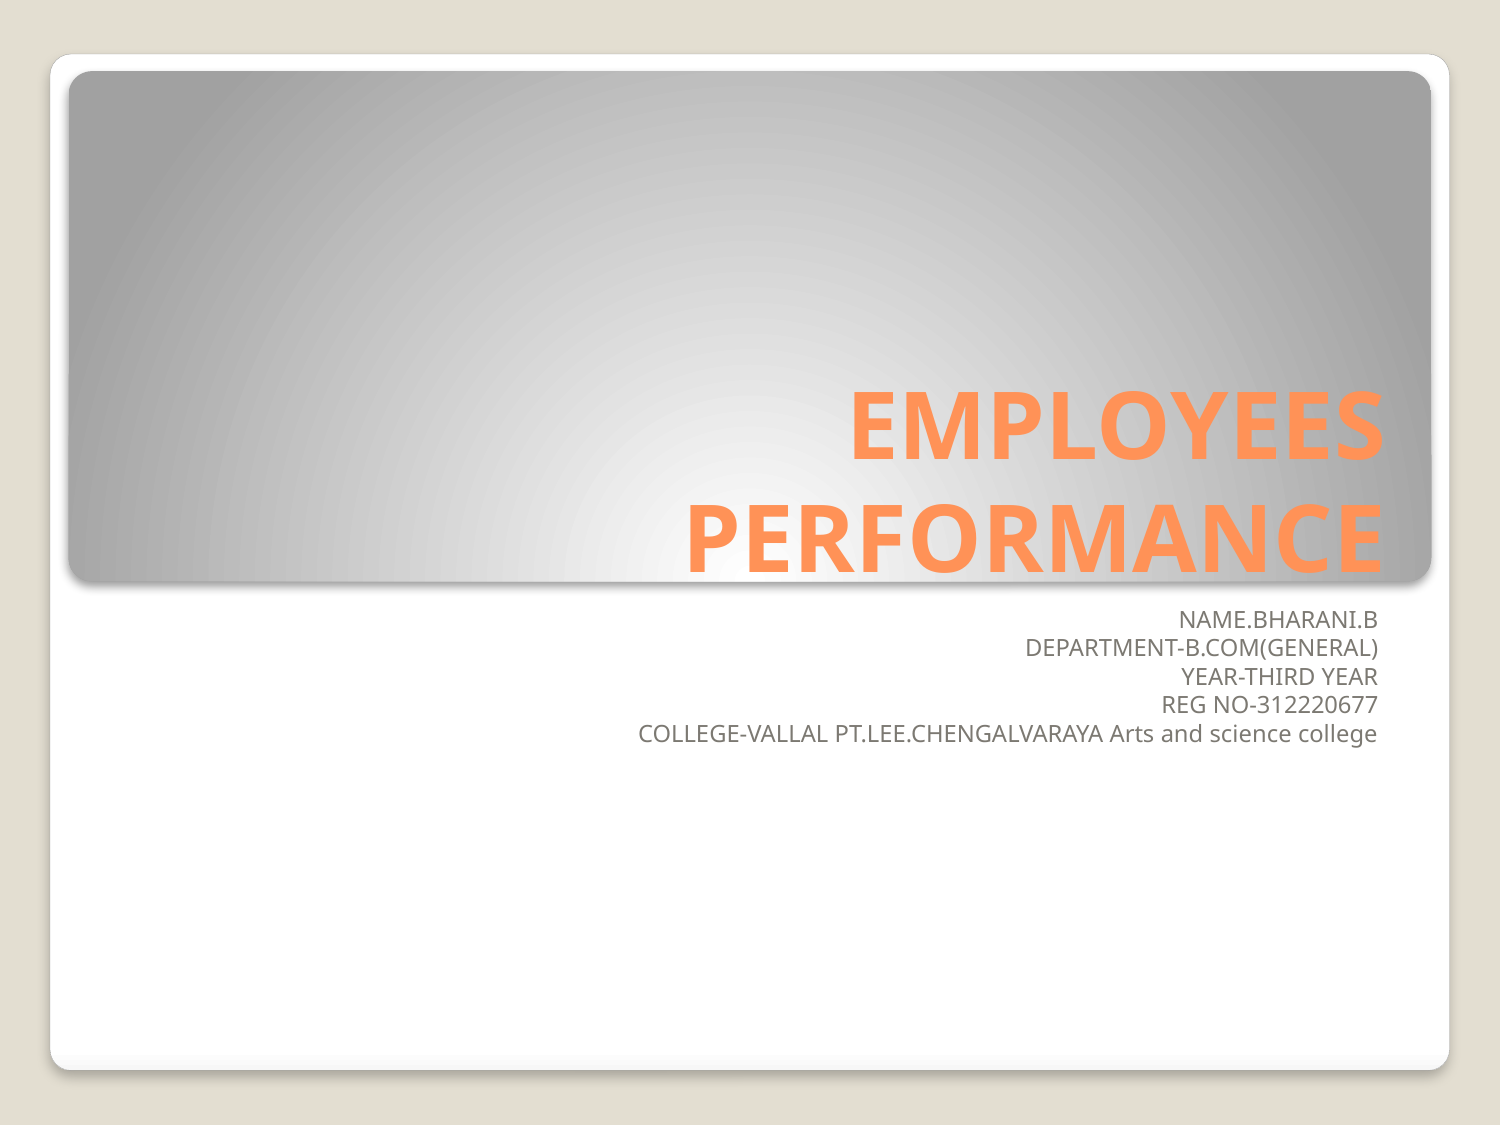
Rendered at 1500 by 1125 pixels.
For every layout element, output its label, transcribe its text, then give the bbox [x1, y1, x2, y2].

subtitle NAME.BHARANI.B DEPARTMENT-B.COM(GENERAL) YEAR-THIRD YEAR REG NO-312220677 COLLEGE-VALLAL PT.LEE.CHENGALVARAYA Arts and science college [118, 604, 1394, 755]
title EMPLOYEES PERFORMANCE [118, 298, 1394, 599]
